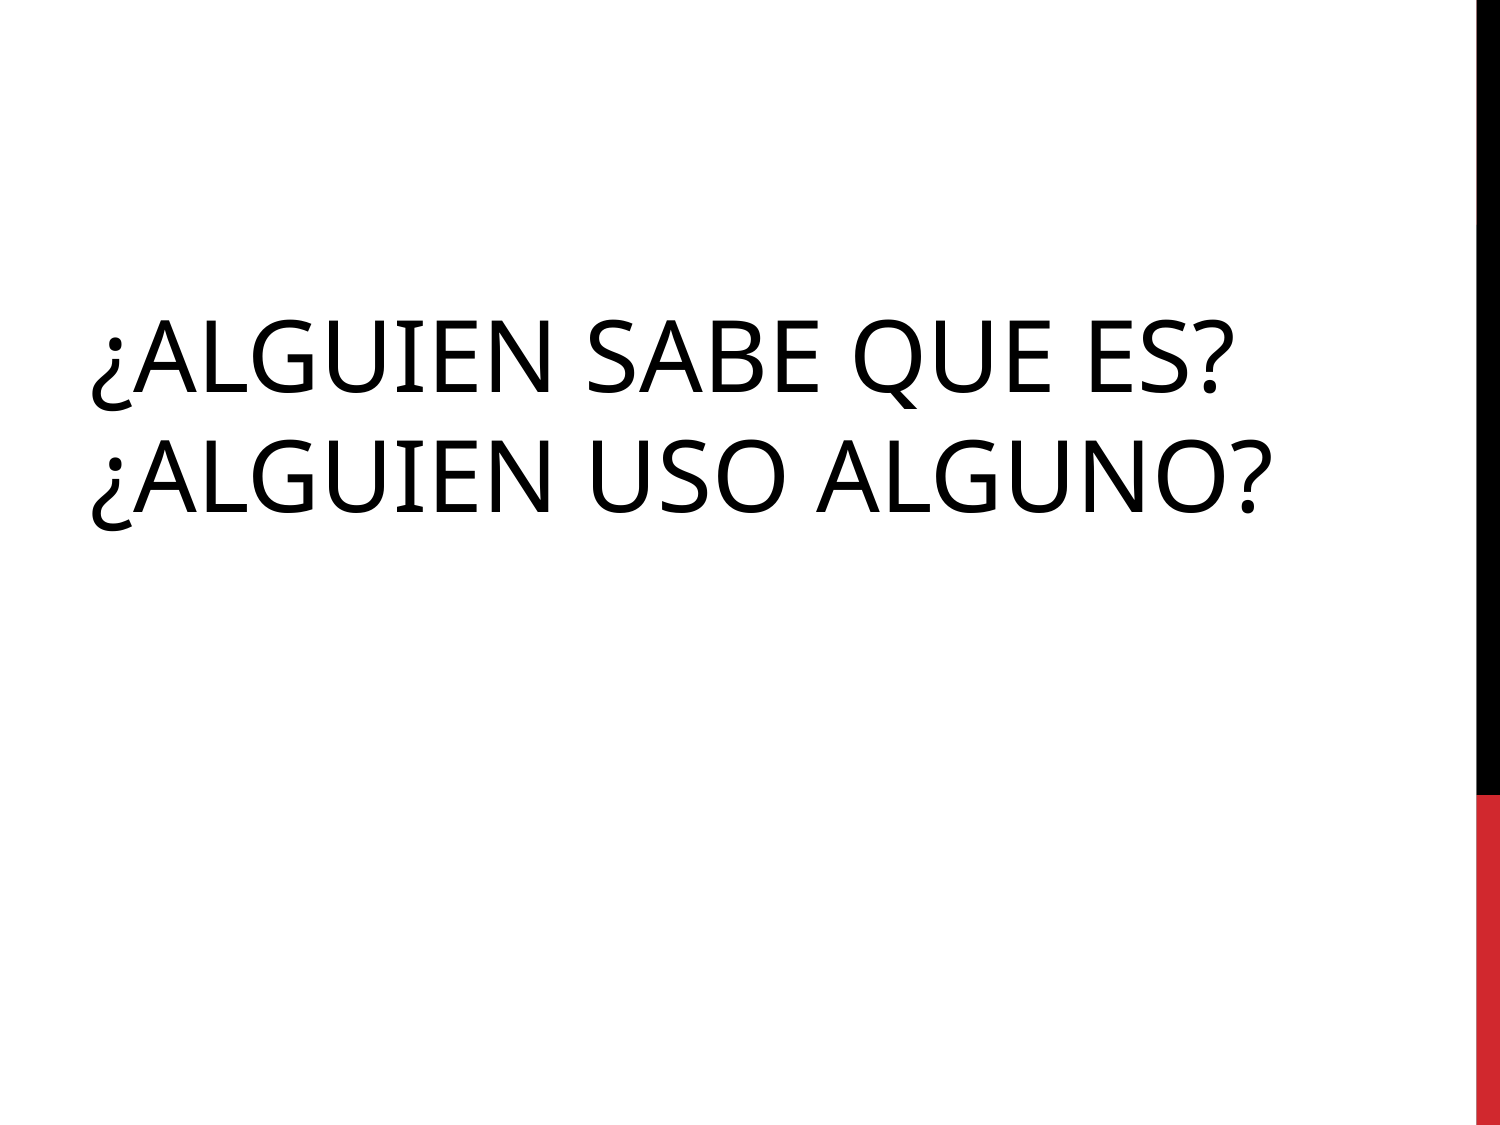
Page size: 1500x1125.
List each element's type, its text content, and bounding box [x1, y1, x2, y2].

title ¿Alguien sabe que es? ¿Alguien uso alguno? [75, 37, 1350, 788]
